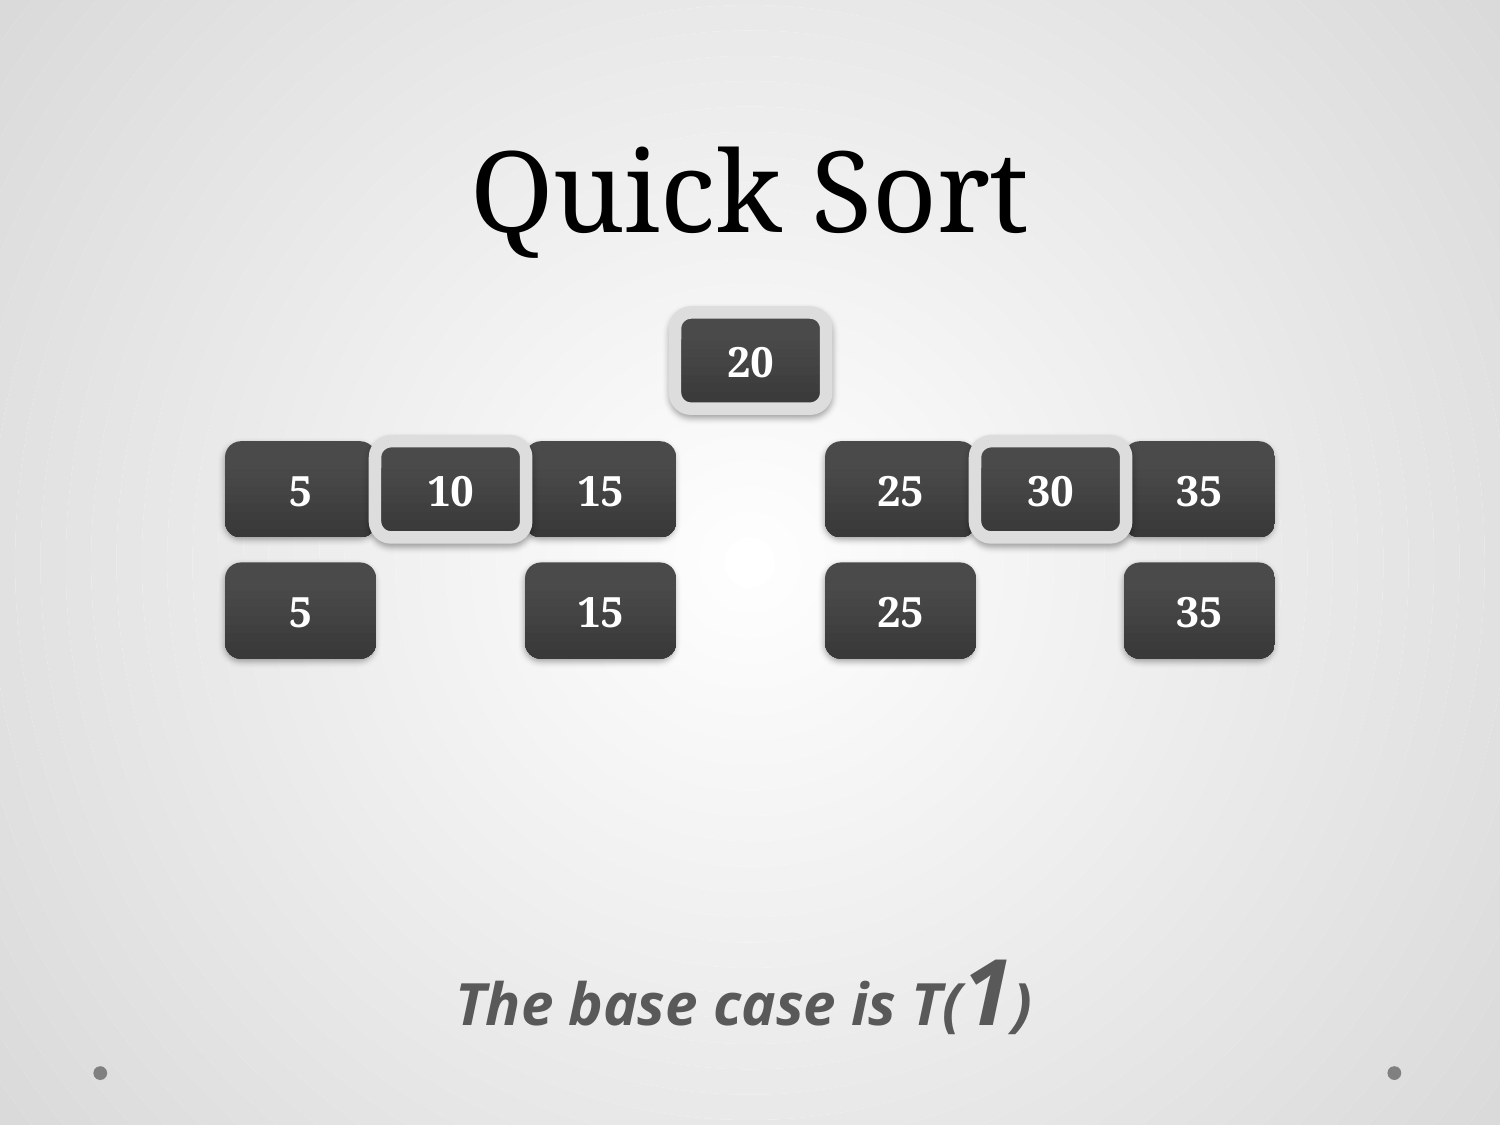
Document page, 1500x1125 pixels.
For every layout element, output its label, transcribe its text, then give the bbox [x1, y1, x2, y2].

text_box 5 [224, 562, 377, 659]
text_box 35 [1126, 441, 1276, 538]
text_box The base case is T(1) [324, 926, 1163, 1052]
text_box 30 [974, 441, 1127, 538]
text_box 15 [524, 562, 677, 659]
text_box 10 [374, 441, 527, 538]
text_box 15 [527, 441, 677, 538]
text_box 35 [1123, 562, 1276, 659]
text_box 25 [824, 562, 977, 659]
text_box 5 [224, 441, 374, 538]
text_box 25 [824, 441, 974, 538]
title Quick Sort [75, 0, 1425, 263]
text_box 20 [674, 312, 827, 409]
